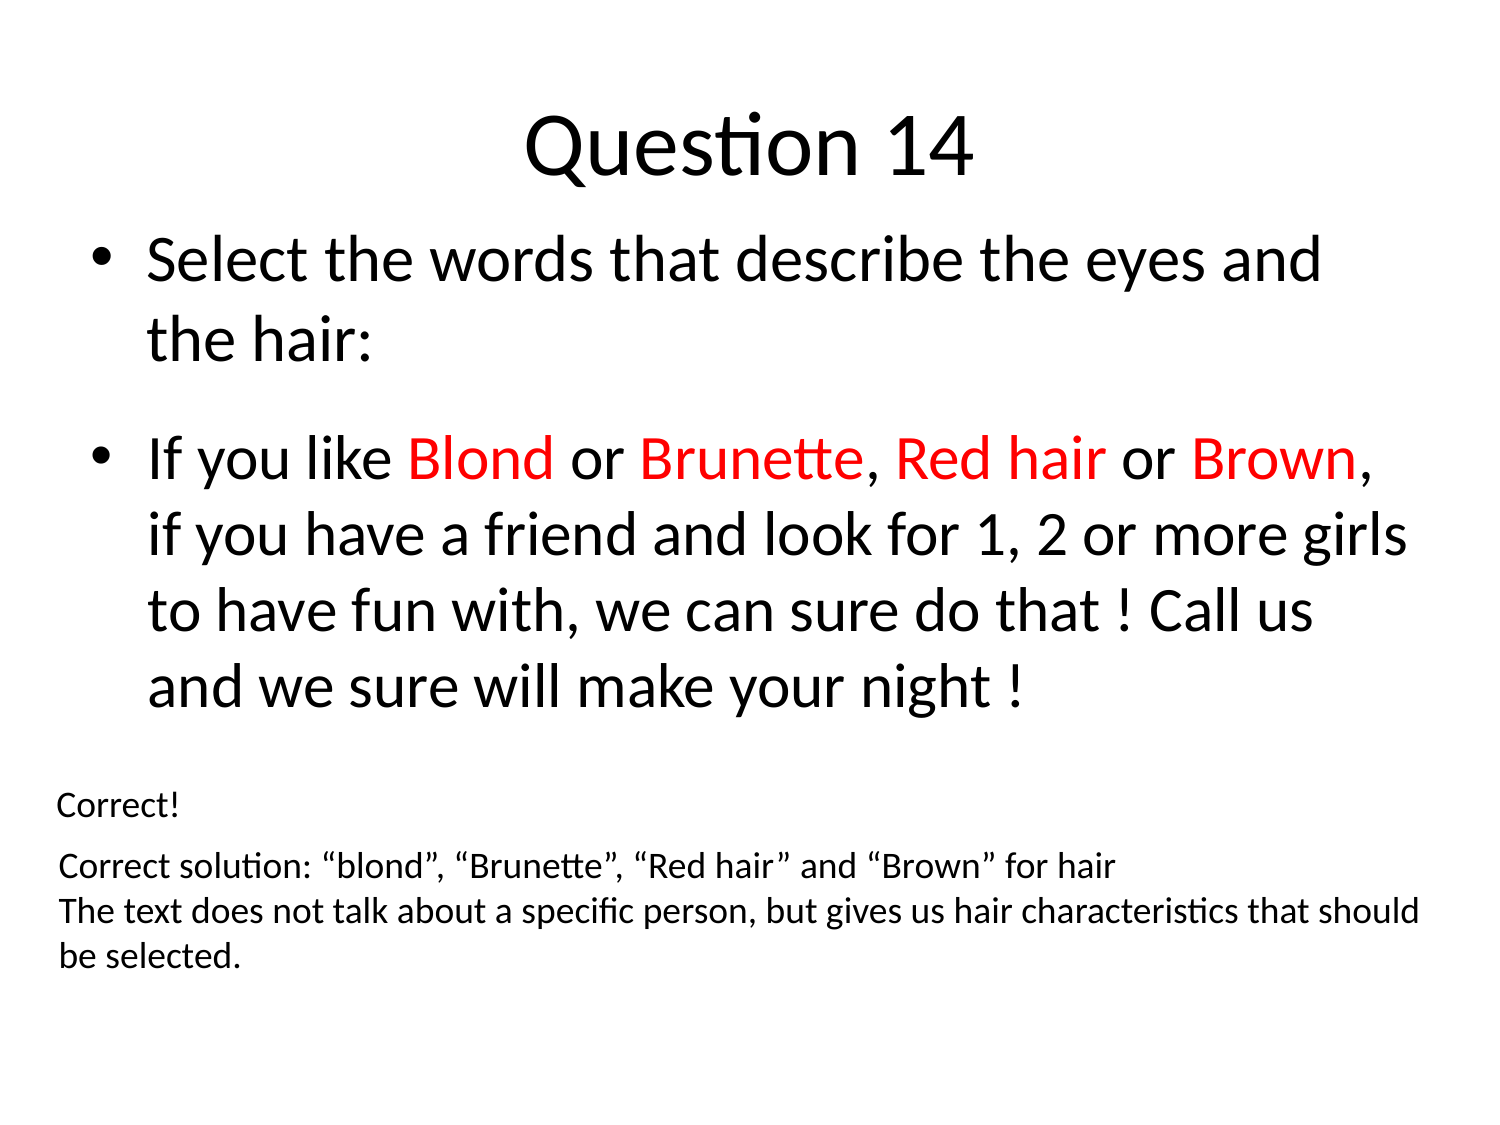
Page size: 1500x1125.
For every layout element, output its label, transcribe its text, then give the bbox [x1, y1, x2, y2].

text_box If you like Blond or Brunette, Red hair or Brown, if you have a friend and look for 1, 2 or more girls to have fun with, we can sure do that ! Call us and we sure will make your night ! [74, 408, 1425, 733]
text_box Select the words that describe the eyes and the hair: [74, 207, 1425, 408]
text_box Correct! [41, 772, 1465, 833]
title Question 14 [75, 45, 1425, 207]
text_box Correct solution: “blond”, “Brunette”, “Red hair” and “Brown” for hair The text does not talk about a specific person, but gives us hair characteristics that should be selected. [43, 833, 1465, 984]
